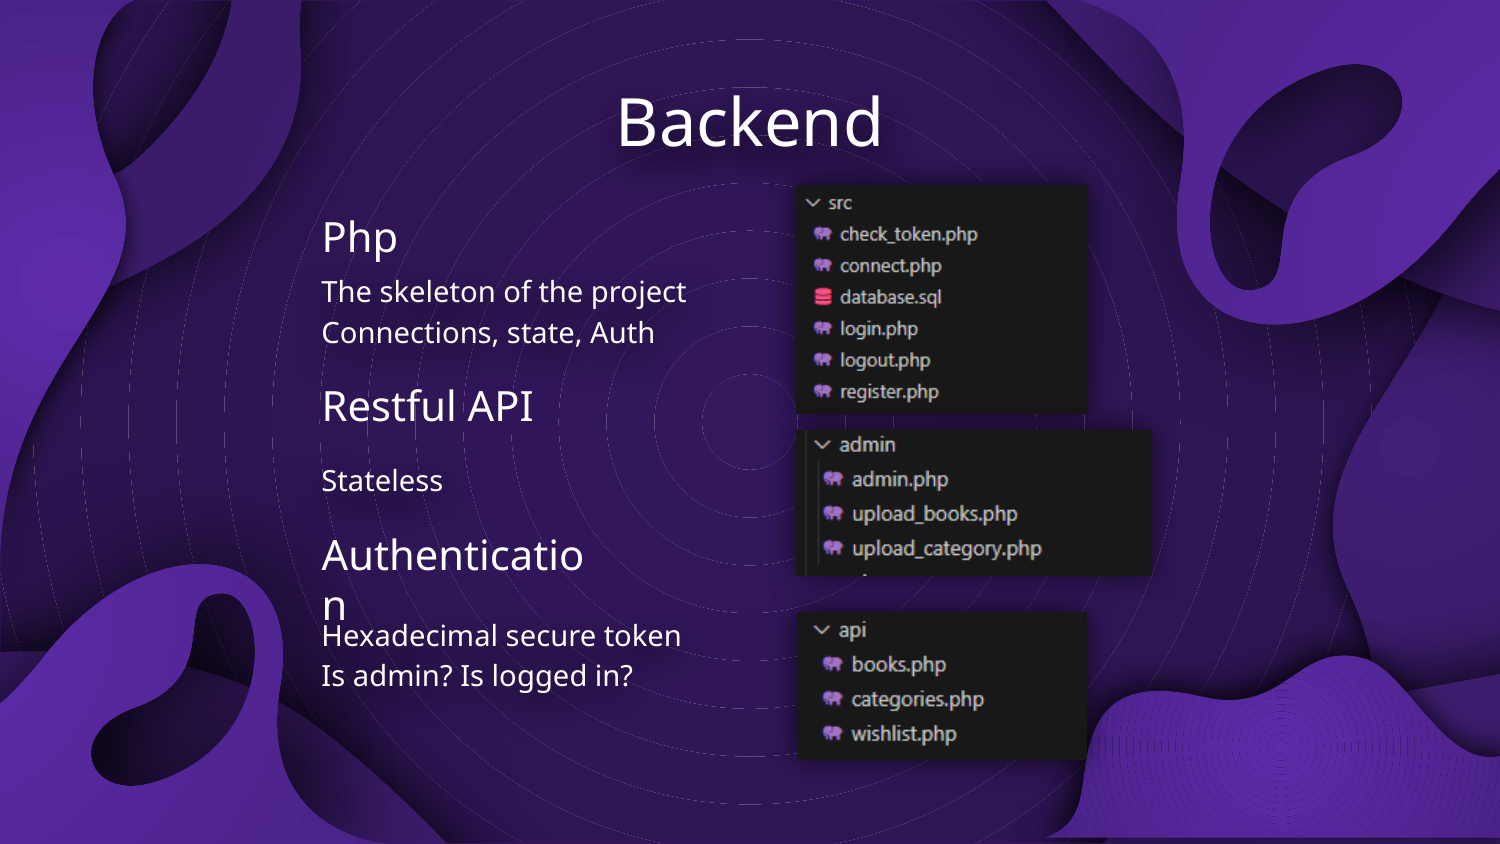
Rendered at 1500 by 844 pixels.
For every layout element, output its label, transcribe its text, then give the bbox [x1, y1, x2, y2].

subtitle The skeleton of the project Connections, state, Auth [306, 261, 704, 357]
text_box Authentication [321, 553, 605, 592]
subtitle Hexadecimal secure token Is admin? Is logged in? [306, 604, 713, 700]
picture [796, 429, 1152, 576]
text_box Php [321, 210, 485, 249]
picture [797, 612, 1087, 761]
title Backend [0, 65, 1500, 158]
text_box Restful API [321, 397, 605, 418]
subtitle Stateless [306, 430, 728, 525]
picture [796, 184, 1089, 414]
